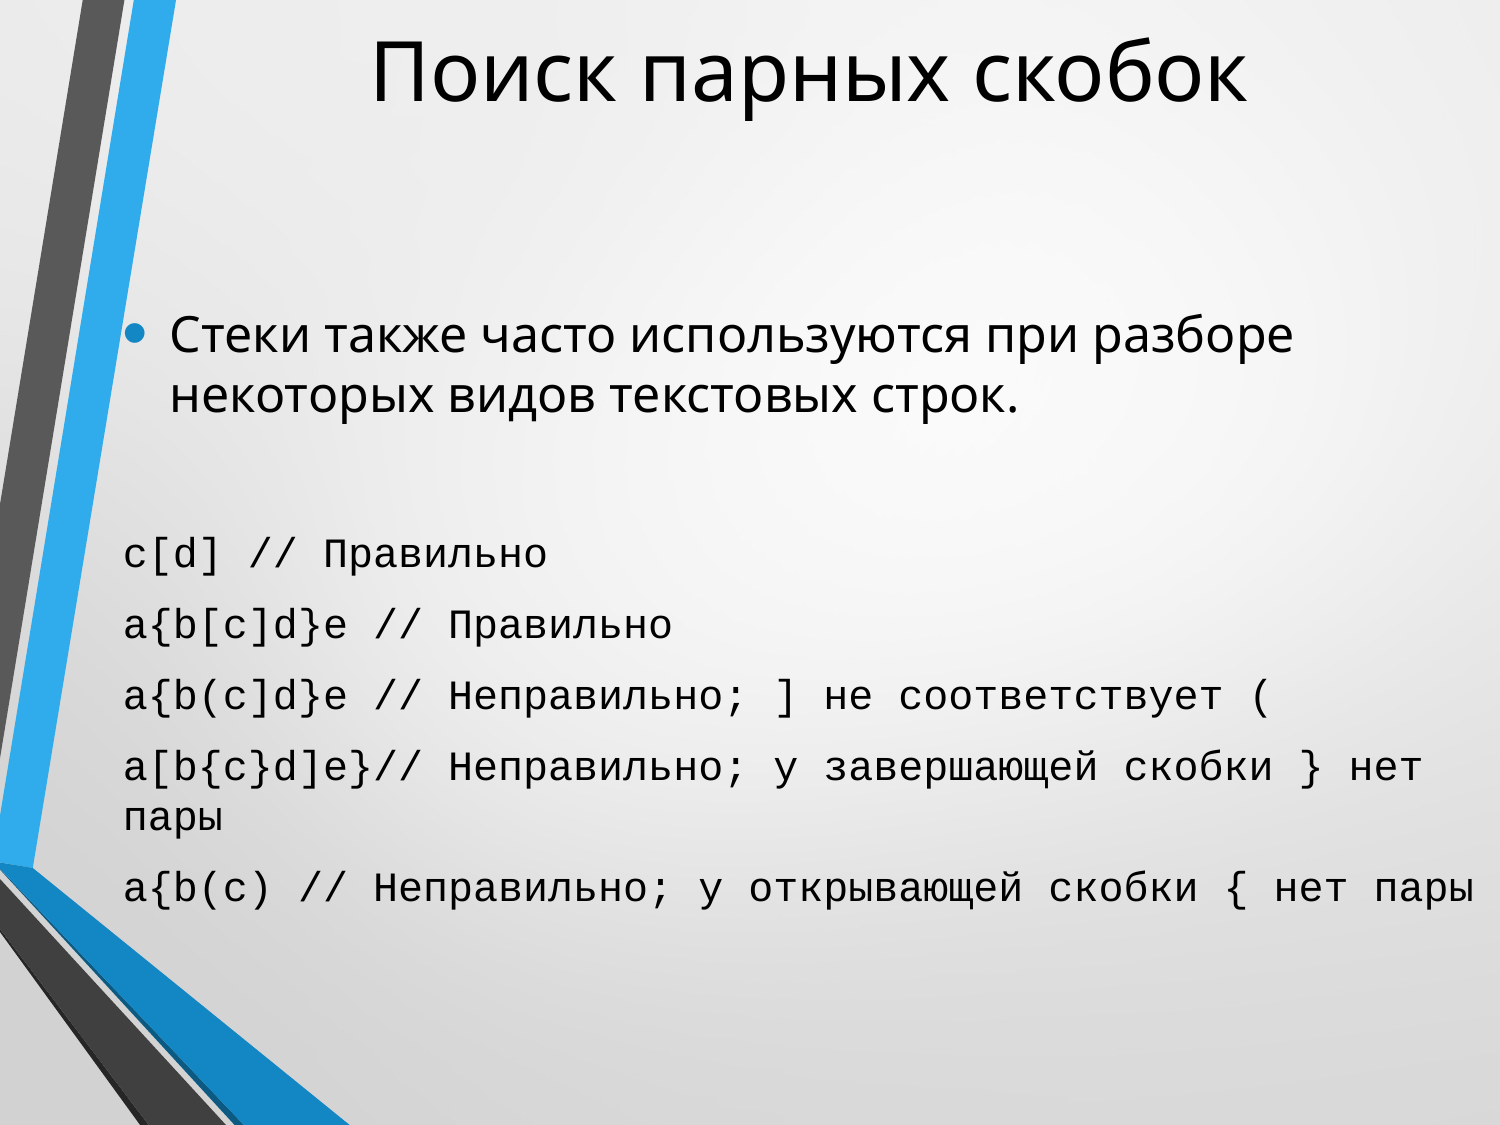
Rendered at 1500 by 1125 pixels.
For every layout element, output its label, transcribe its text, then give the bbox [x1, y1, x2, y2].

list Стеки также часто используются при разборе некоторых видов текстовых строк. c[d] // Правильно a{b[c]d}e // Правильно a{b(c]d}e // Неправильно; ] не соответствует ( a[b{c}d]e}// Неправильно; у завершающей скобки } нет пары a{b(c) // Неправильно; у открывающей скобки { нет пары [107, 168, 1500, 1045]
title Поиск парных скобок [177, 0, 1442, 136]
